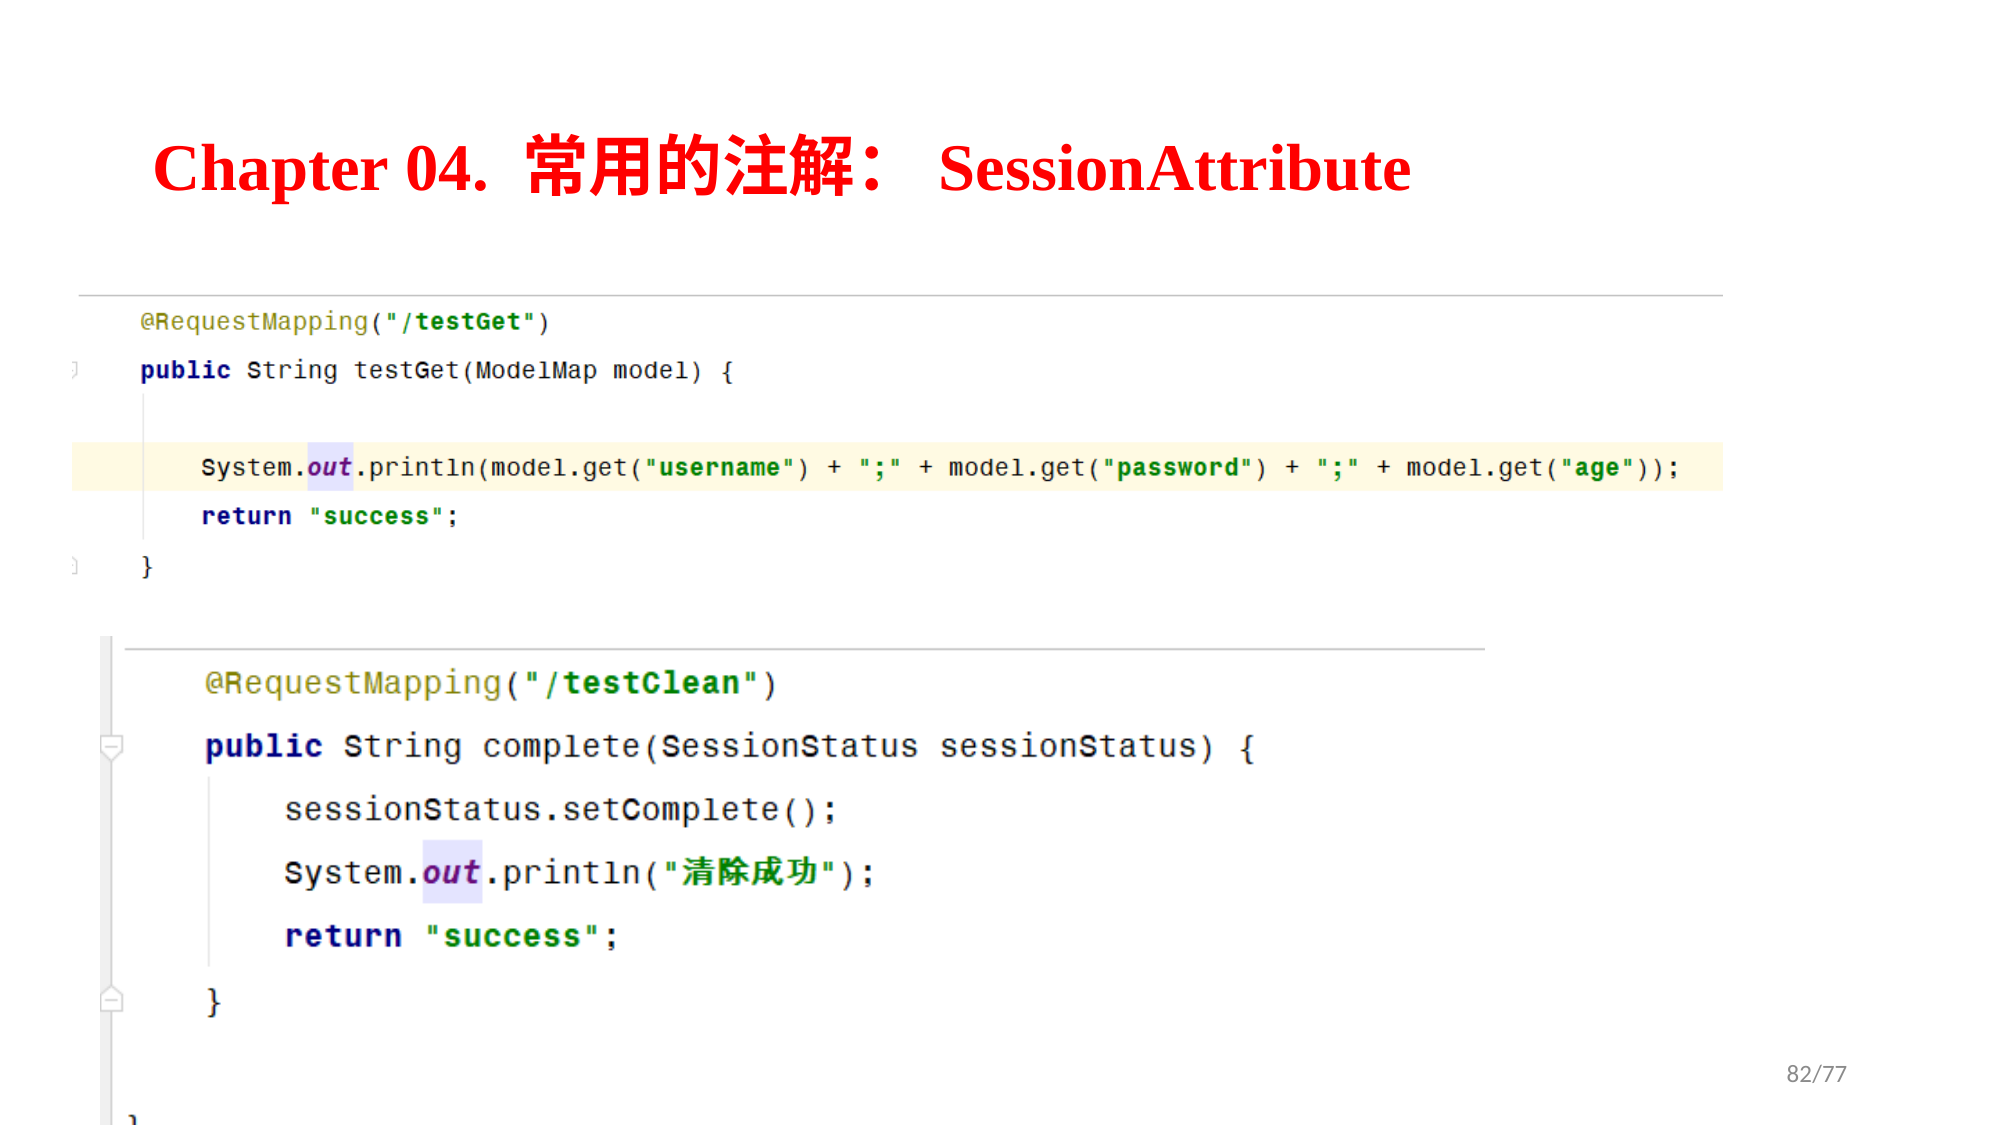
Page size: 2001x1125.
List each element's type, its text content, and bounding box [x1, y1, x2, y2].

picture [100, 636, 1485, 1125]
picture [72, 277, 1723, 605]
slide_number [1485, 1042, 1863, 1103]
title Chapter 04. 常用的注解：SessionAttribute [137, 59, 1863, 278]
